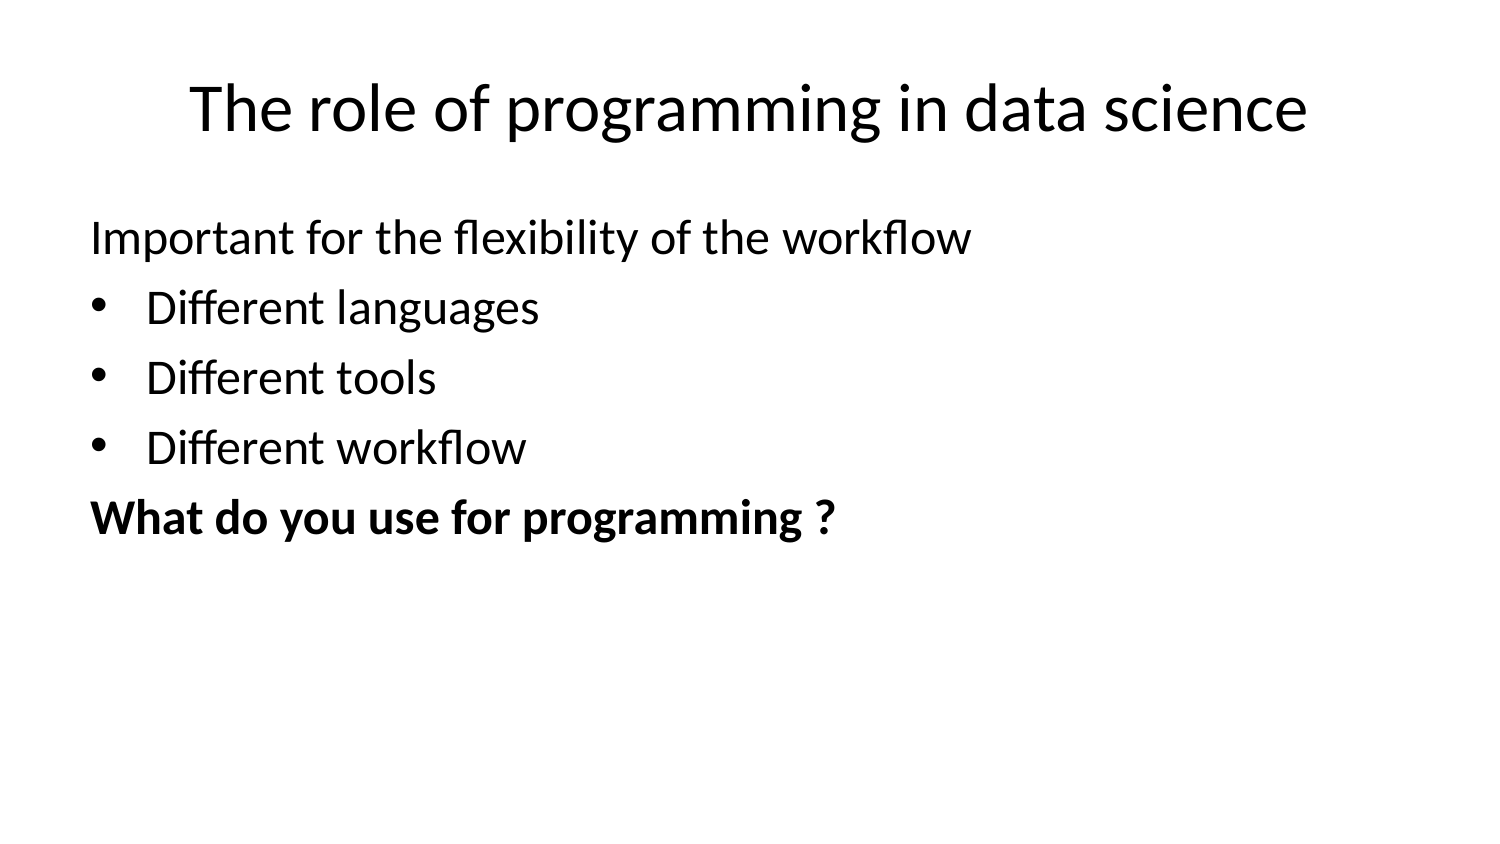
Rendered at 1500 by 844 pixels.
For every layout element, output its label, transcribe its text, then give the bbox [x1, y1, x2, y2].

title The role of programming in data science [75, 33, 1425, 175]
list Important for the flexibility of the workflow Different languages Different tools Different workflow What do you use for programming ? [75, 196, 1425, 754]
